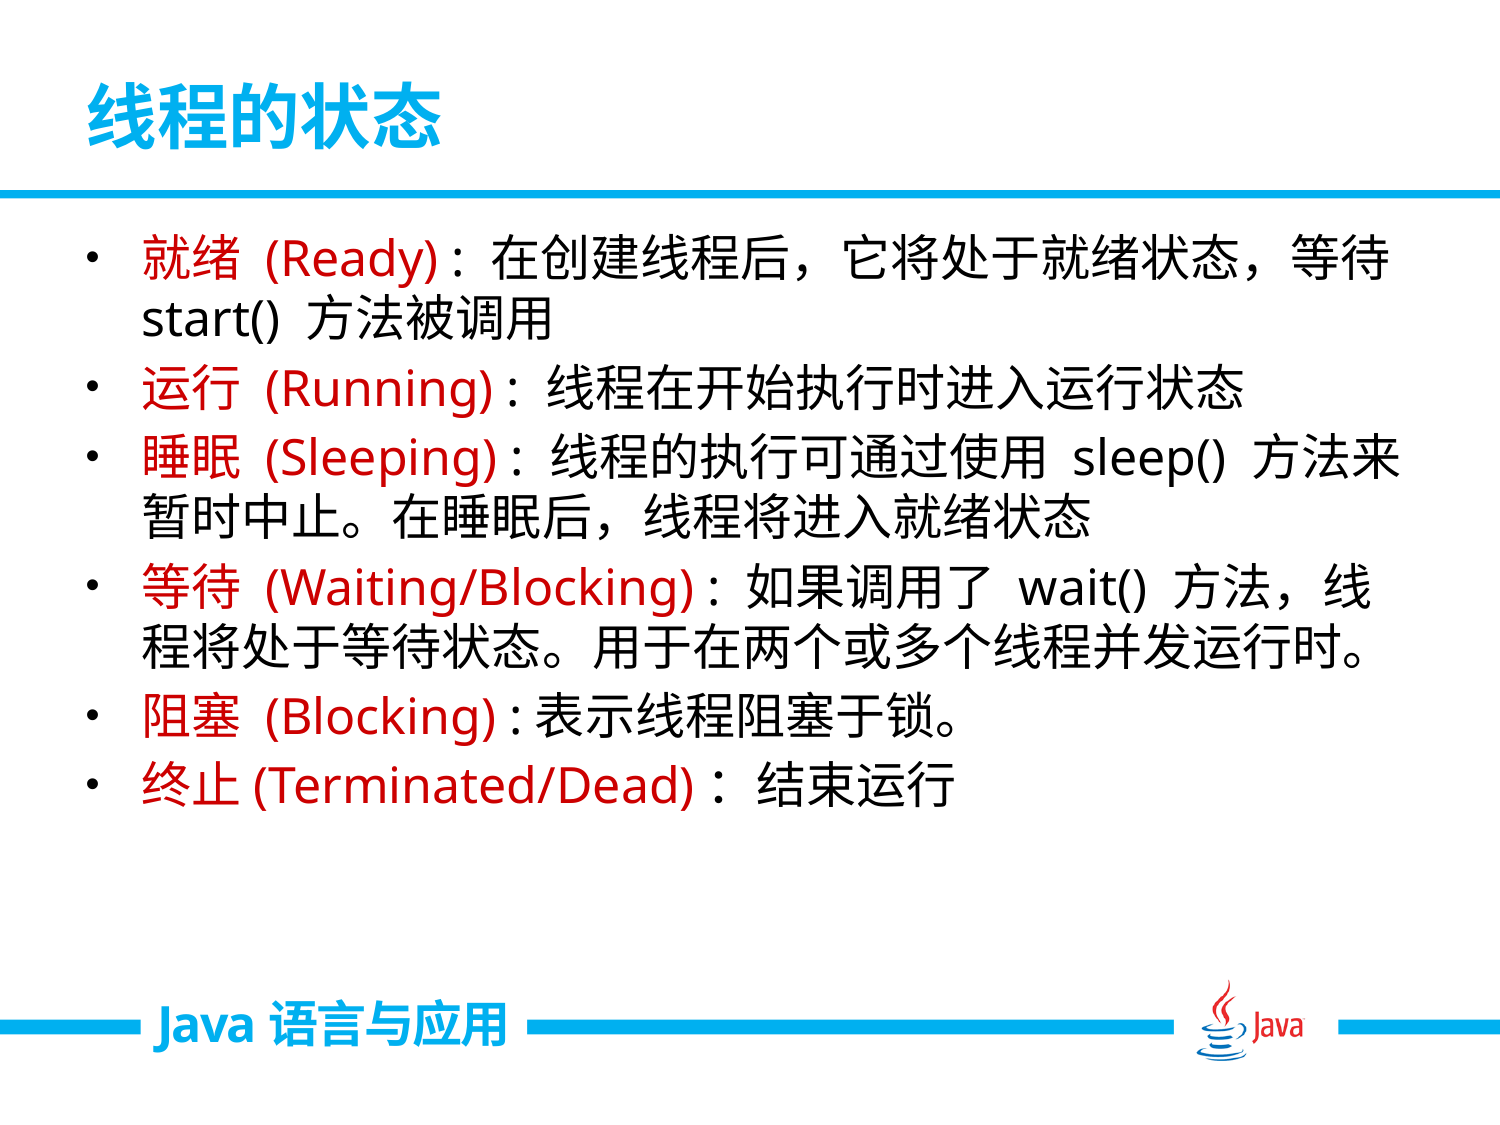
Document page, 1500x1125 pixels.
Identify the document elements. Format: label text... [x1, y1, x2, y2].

picture [1173, 971, 1326, 1064]
text_box [0, 0, 1500, 169]
list 就绪 (Ready) : 在创建线程后，它将处于就绪状态，等待 start() 方法被调用 运行 (Running) : 线程在开始执行时进入运行状态 睡眠 (Sleeping) : 线程的执行可通过使用 sleep() 方法来暂时中止。在睡眠后，线程将进入就绪状态 等待 (Waiting/Blocking) : 如果调用了 wait() 方法，线程将处于等待状态。用于在两个或多个线程并发运行时。 阻塞 (Blocking) :表示线程阻塞于锁。 终止(Terminated/Dead)：结束运行 [68, 217, 1419, 961]
title 线程的状态 [68, 70, 1419, 160]
